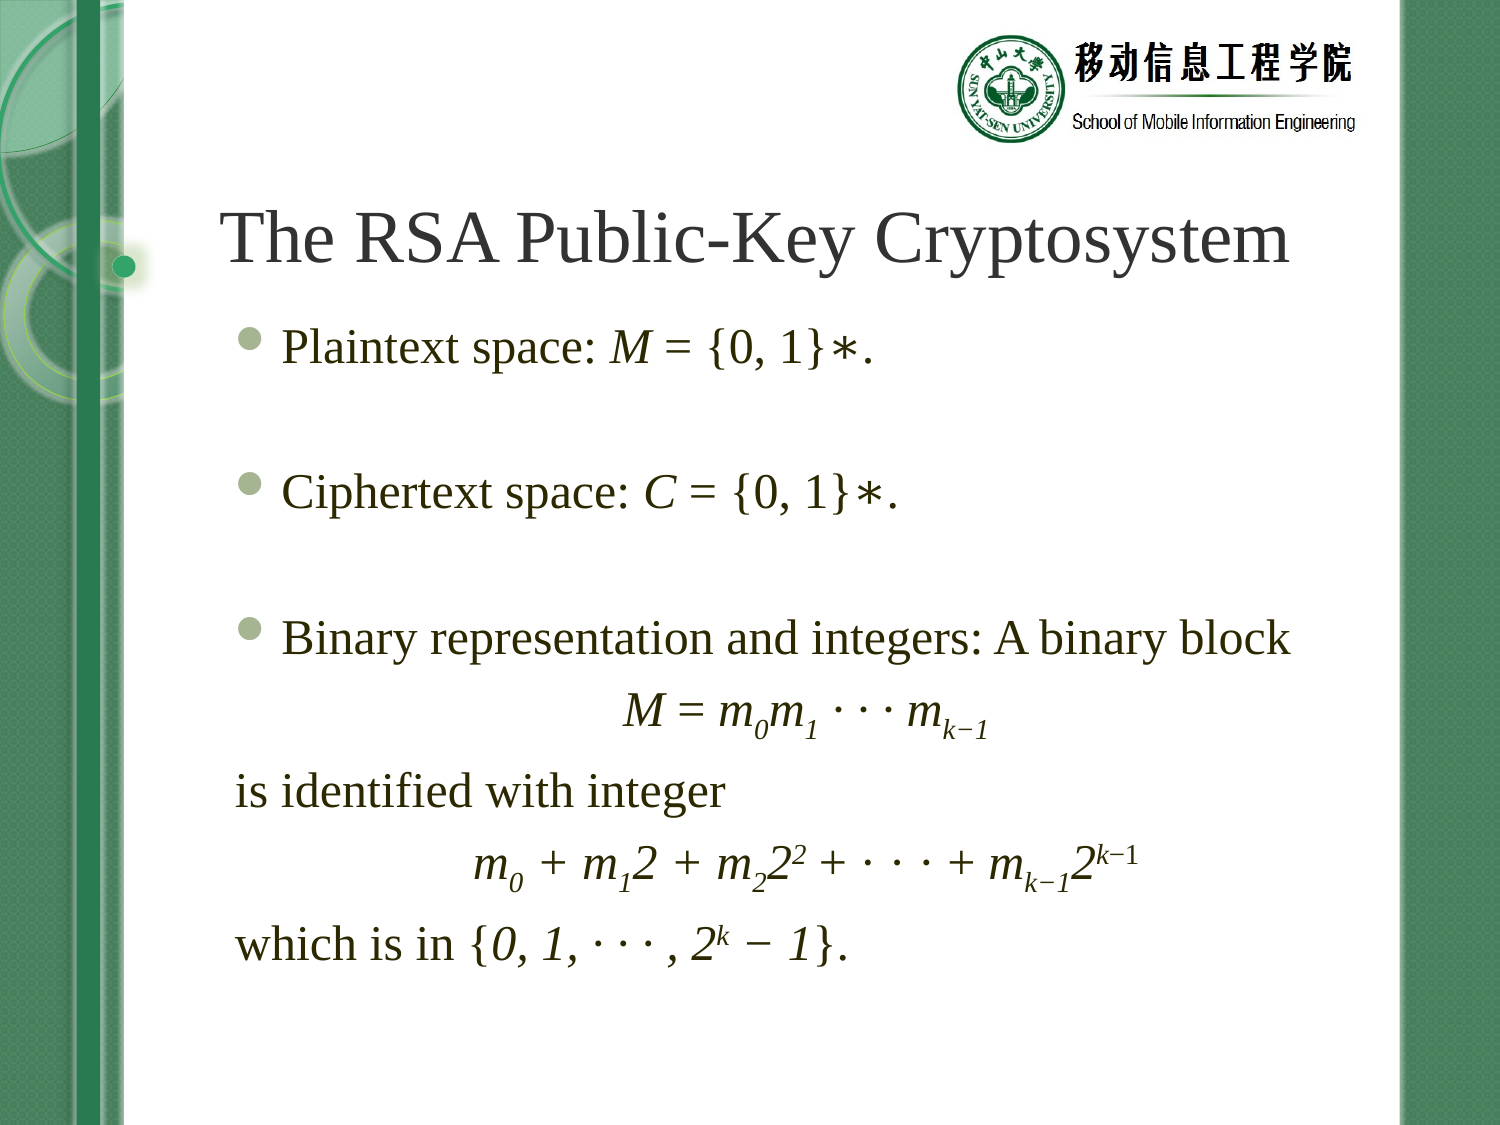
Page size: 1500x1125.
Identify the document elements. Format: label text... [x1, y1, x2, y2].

list Plaintext space: M = {0, 1}∗. Ciphertext space: C = {0, 1}∗. Binary representation and integers: A binary block M = m0m1 · · · mk−1 is identified with integer m0 + m12 + m222 + · · · + mk−12k−1 which is in {0, 1, · · · , 2k − 1}. [206, 306, 1400, 1024]
title The RSA Public-Key Cryptosystem [204, 138, 1388, 327]
picture [950, 30, 1365, 138]
